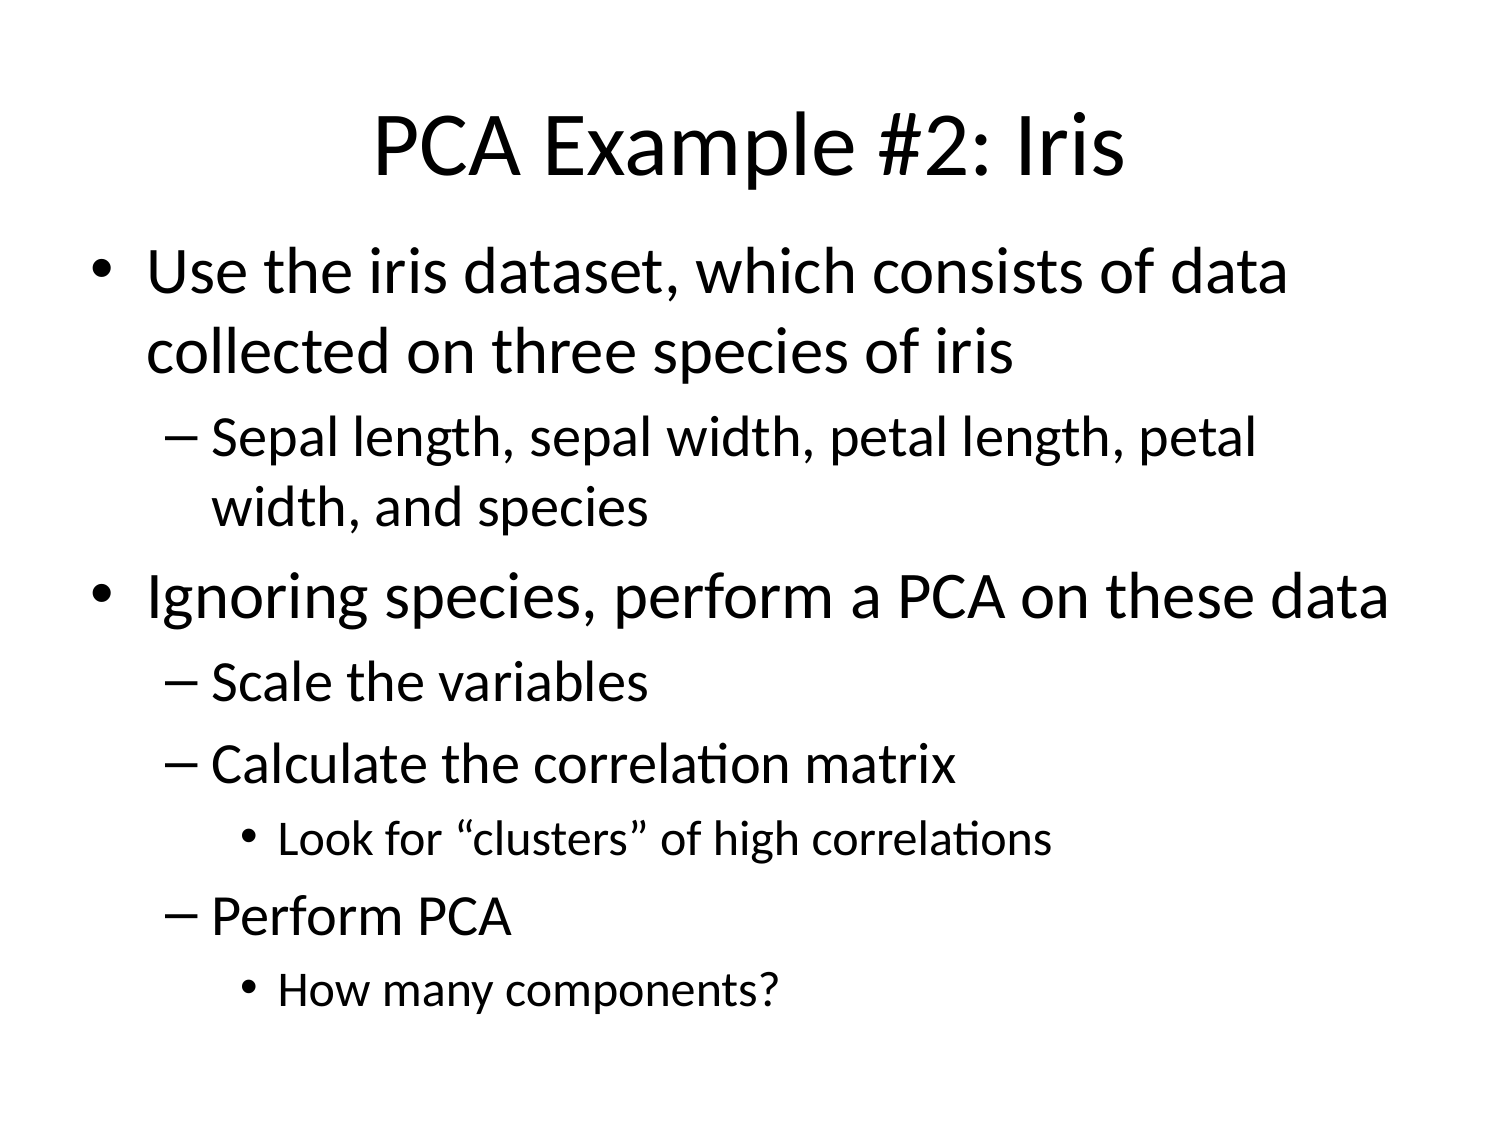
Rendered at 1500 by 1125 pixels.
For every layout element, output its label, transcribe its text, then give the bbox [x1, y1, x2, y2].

list Use the iris dataset, which consists of data collected on three species of iris Sepal length, sepal width, petal length, petal width, and species Ignoring species, perform a PCA on these data Scale the variables Calculate the correlation matrix Look for “clusters” of high correlations Perform PCA How many components? [75, 219, 1425, 1070]
title PCA Example #2: Iris [75, 45, 1425, 219]
